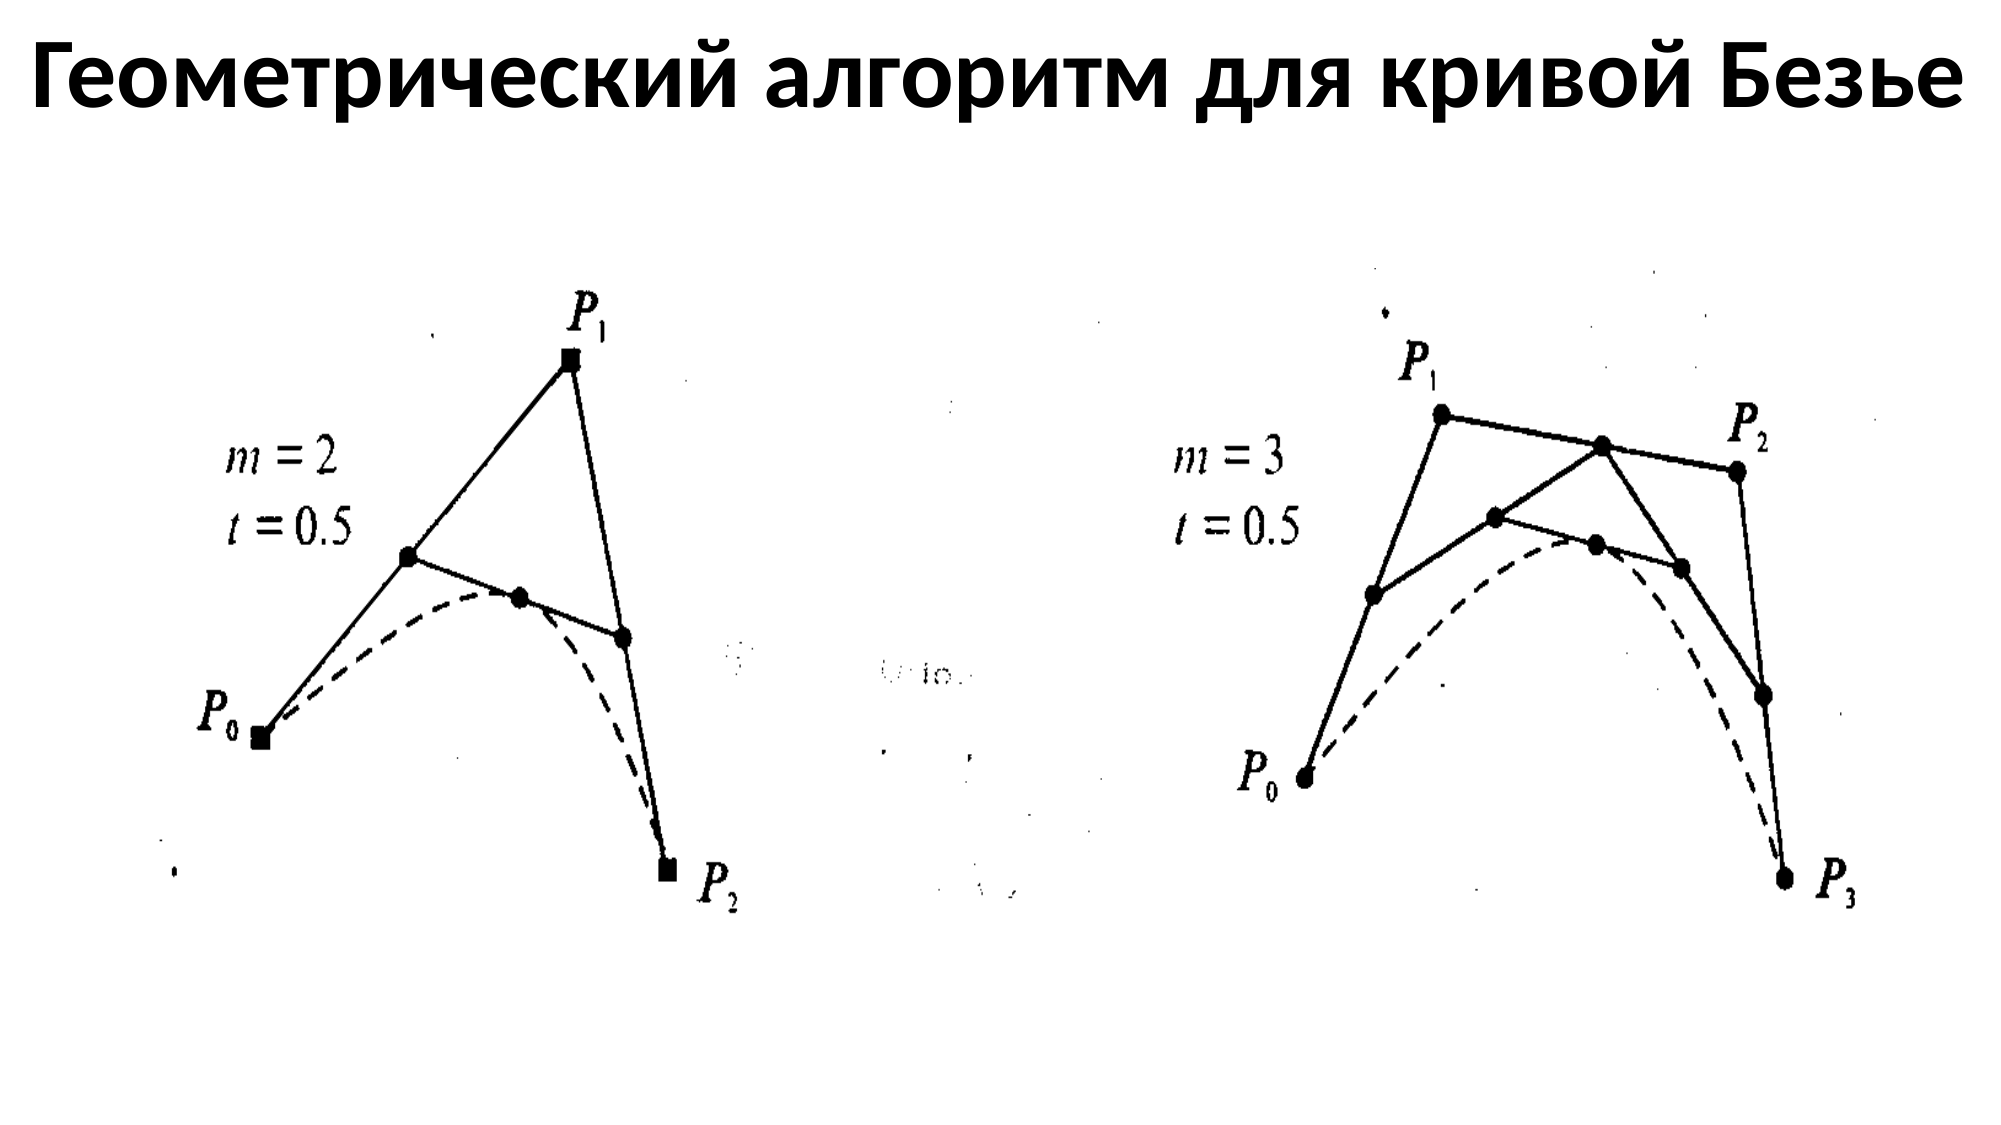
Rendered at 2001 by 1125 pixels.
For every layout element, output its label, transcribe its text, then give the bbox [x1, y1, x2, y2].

text_box Геометрический алгоритм для кривой Безье [0, 0, 2000, 135]
picture [118, 268, 1882, 933]
